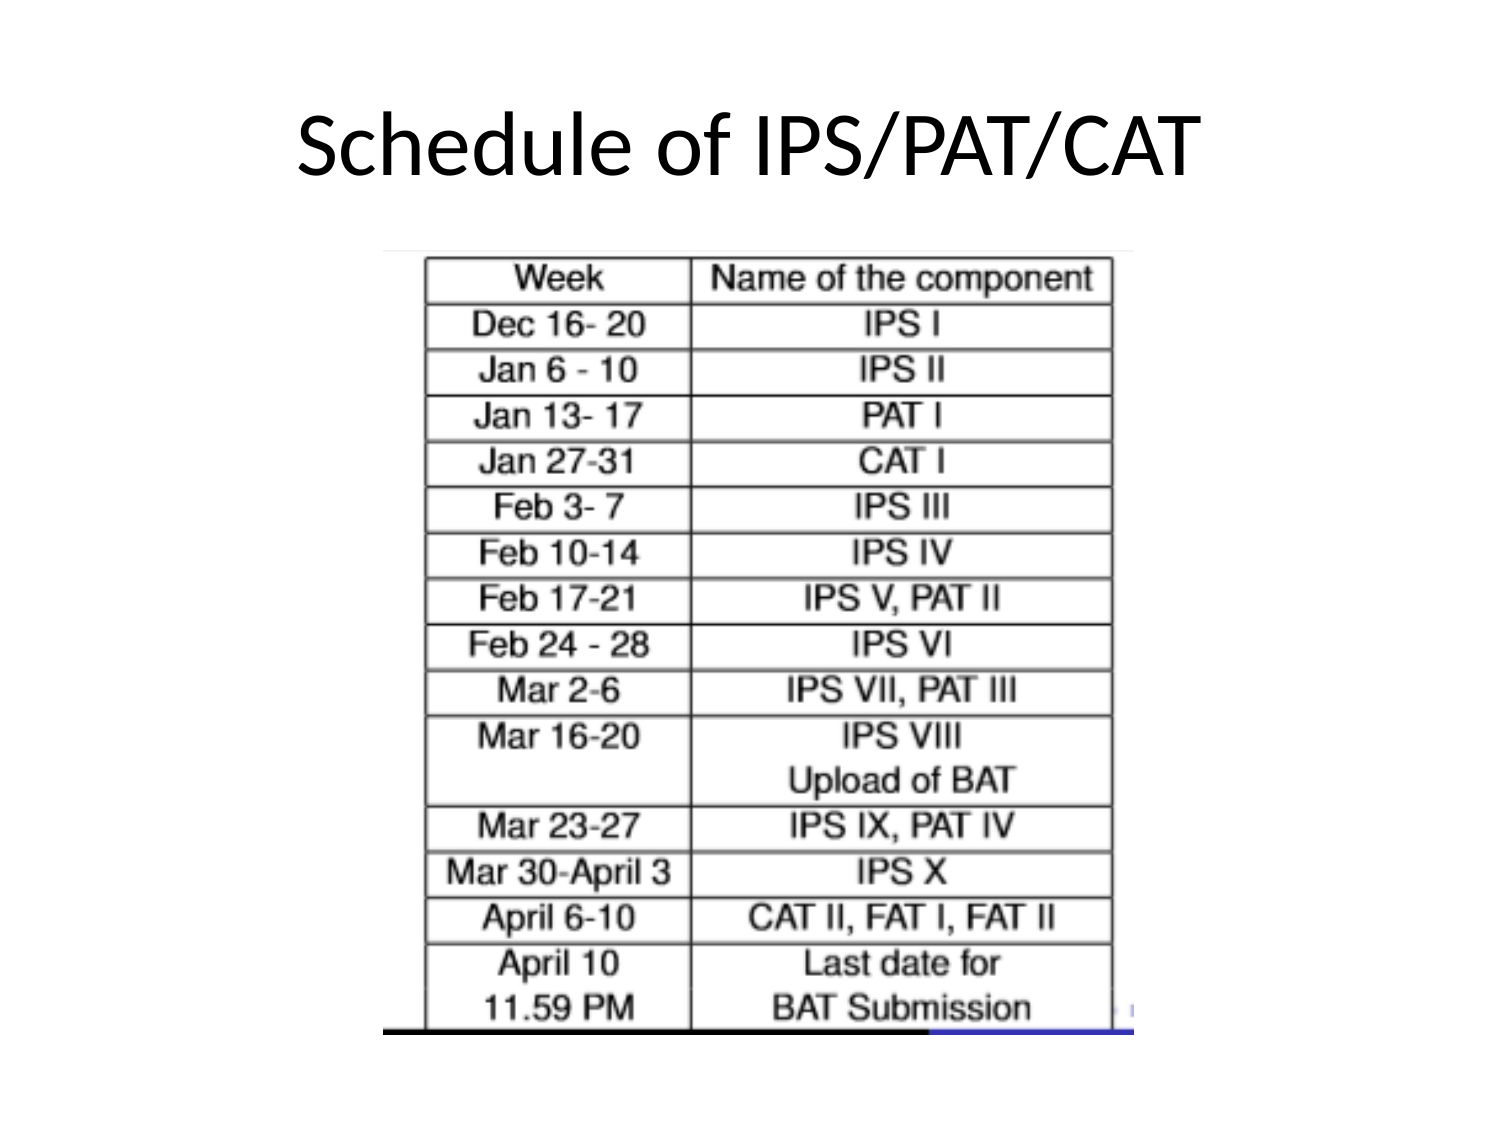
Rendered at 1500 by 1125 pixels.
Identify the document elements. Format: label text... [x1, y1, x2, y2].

title Schedule of IPS/PAT/CAT [75, 45, 1425, 233]
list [383, 250, 1134, 1036]
